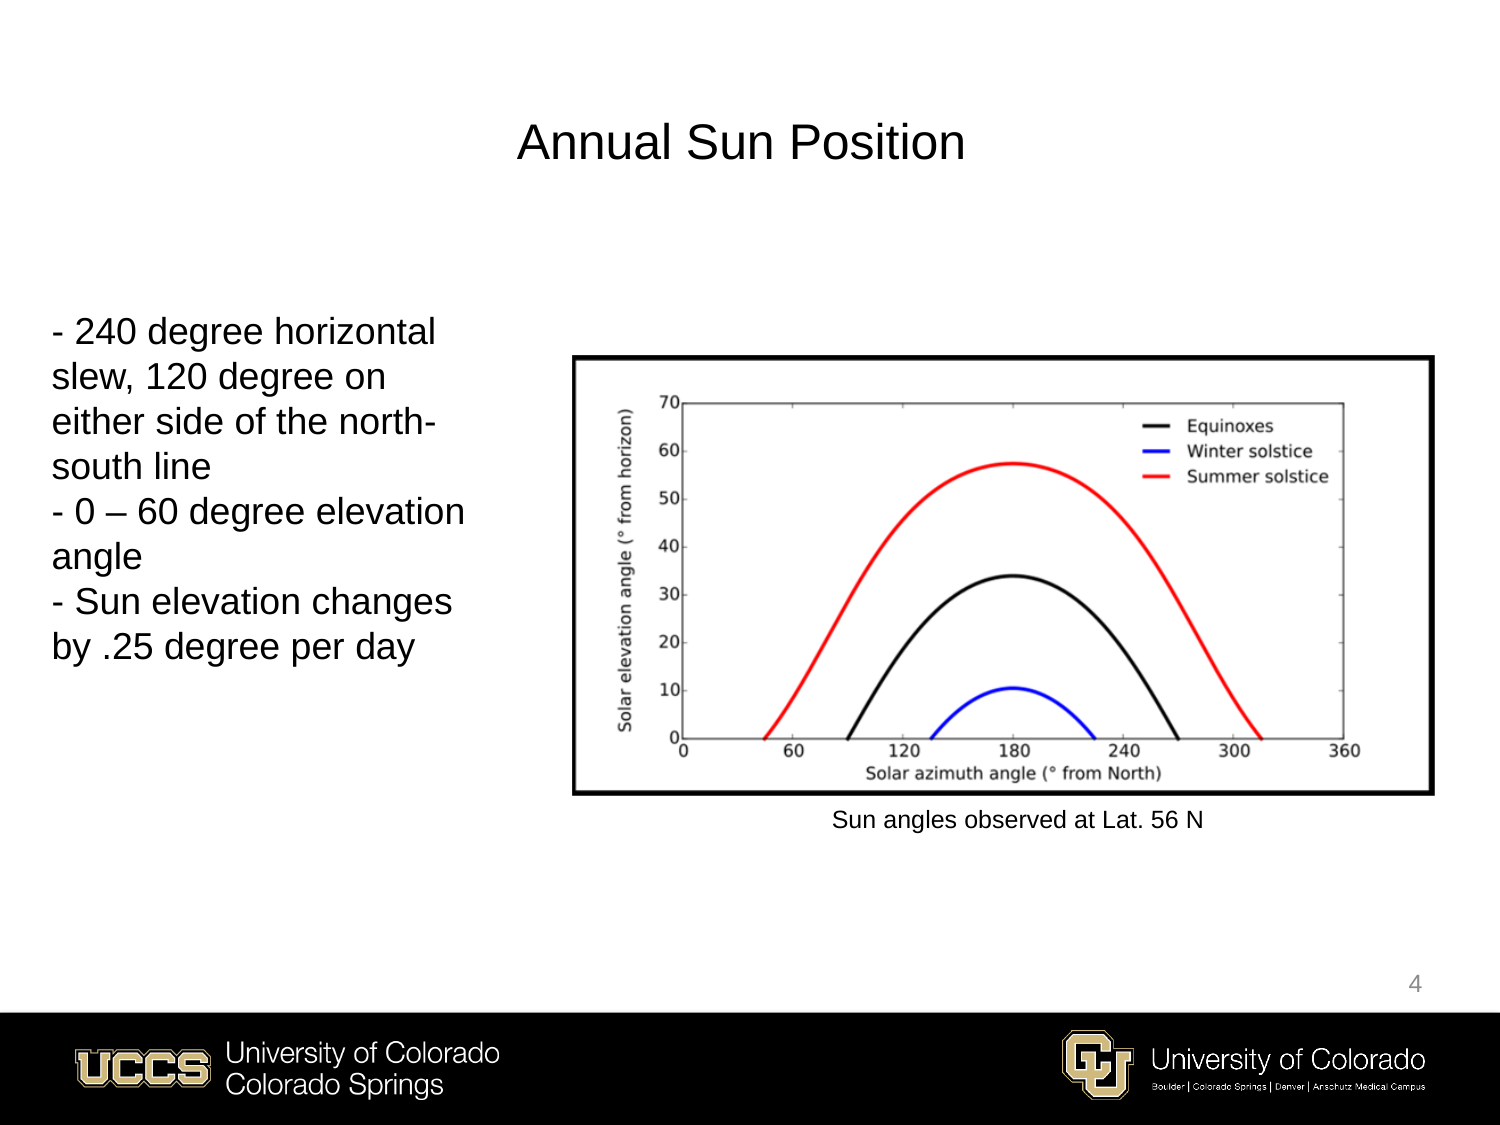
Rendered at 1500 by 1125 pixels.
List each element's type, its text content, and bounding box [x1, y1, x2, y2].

picture [571, 354, 1436, 797]
text_box - 240 degree horizontal slew, 120 degree on either side of the north-south line - 0 – 60 degree elevation angle - Sun elevation changes by .25 degree per day [36, 299, 487, 710]
text_box Annual Sun Position [435, 102, 1048, 178]
slide_number 4 [1087, 952, 1438, 1013]
picture [1062, 1030, 1425, 1100]
picture [75, 1041, 499, 1100]
text_box Sun angles observed at Lat. 56 N [816, 805, 1267, 841]
